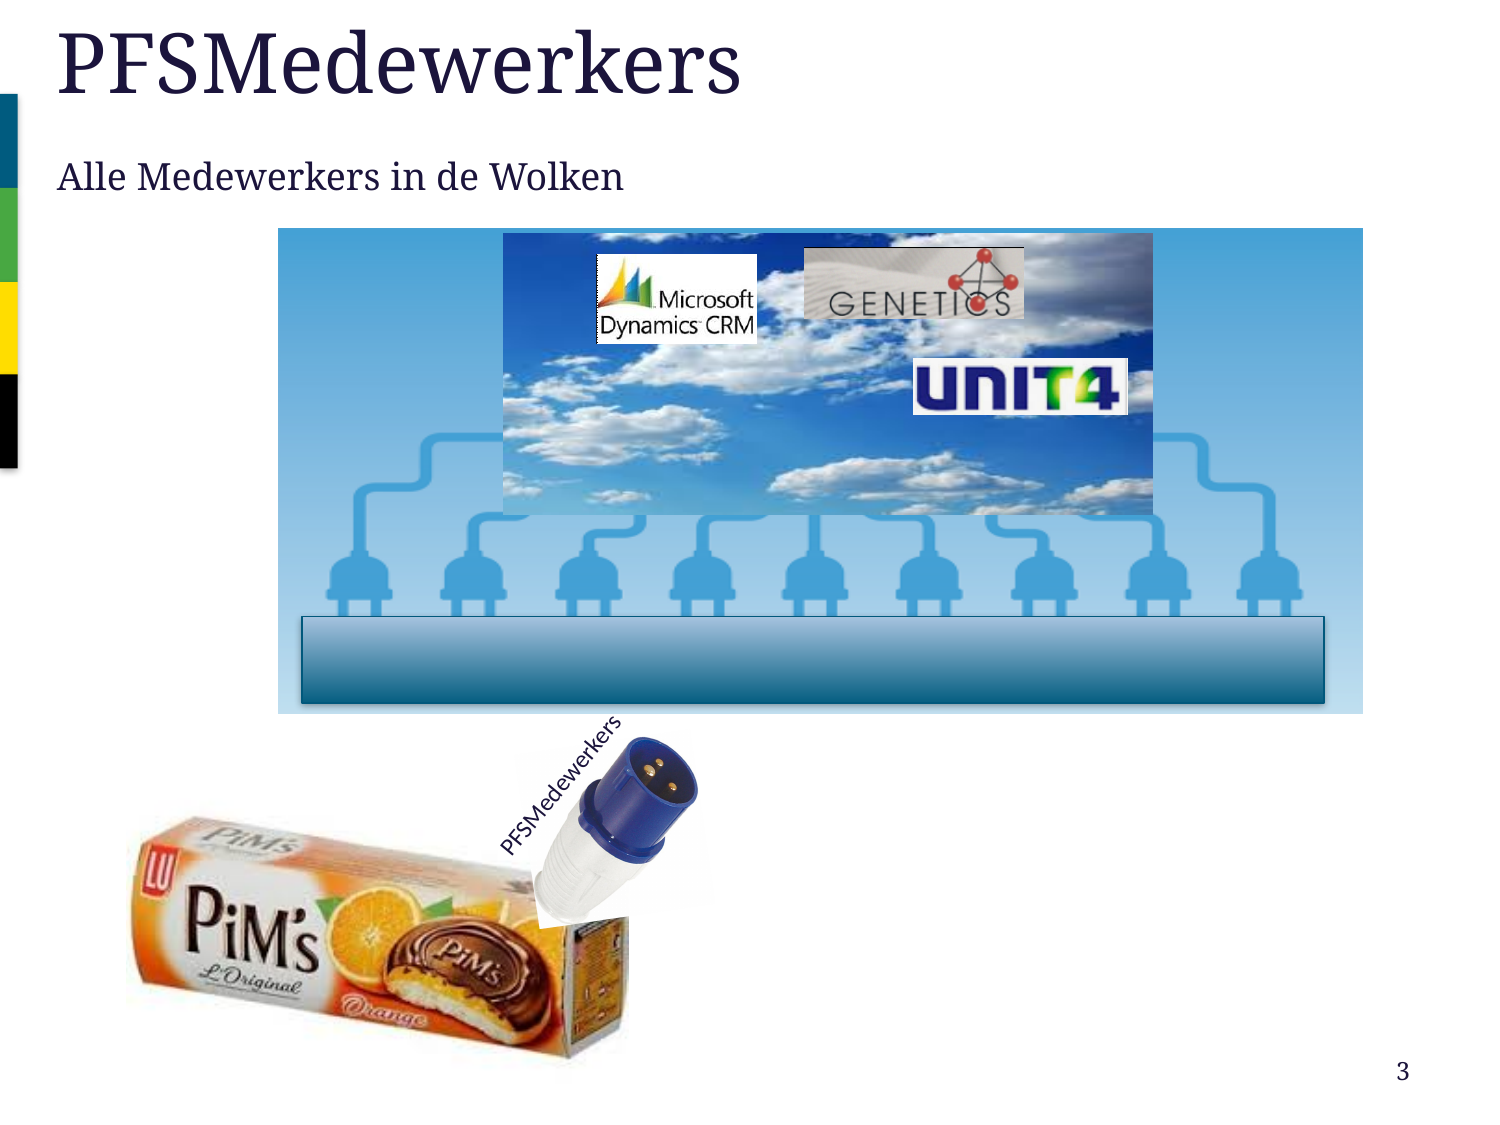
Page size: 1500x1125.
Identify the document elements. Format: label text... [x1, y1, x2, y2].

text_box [126, 228, 1363, 1117]
title PFSMedewerkers Alle Medewerkers in de Wolken [56, 22, 1371, 211]
picture [803, 247, 1024, 320]
picture [913, 357, 1128, 415]
picture [595, 254, 757, 344]
slide_number 3 [1366, 1042, 1425, 1103]
